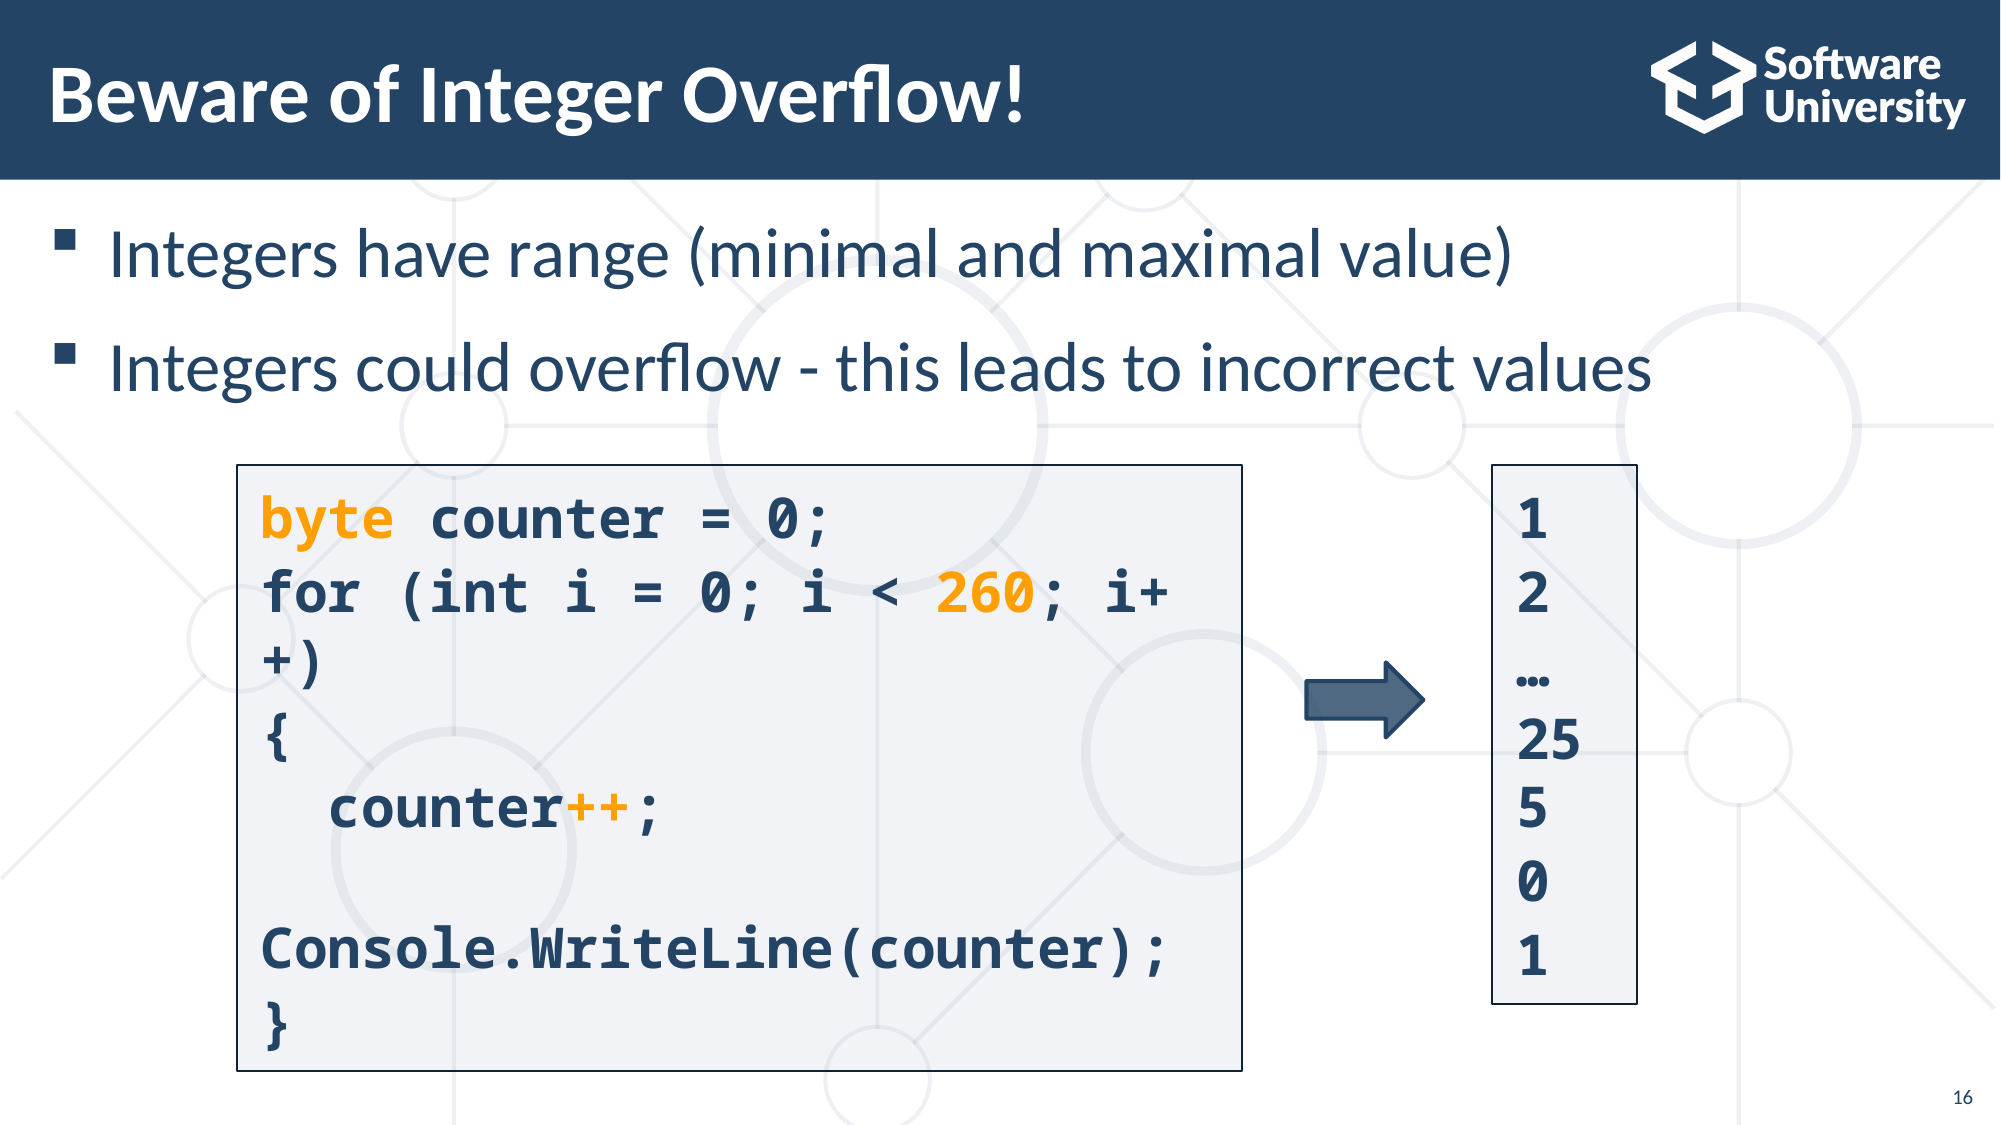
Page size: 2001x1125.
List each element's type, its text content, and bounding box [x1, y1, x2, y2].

text_box byte counter = 0; for (int i = 0; i < 260; i++) { counter++; Console.WriteLine(counter); } [236, 464, 1242, 1072]
list Integers have range (minimal and maximal value) Integers could overflow - this leads to incorrect values [31, 196, 1970, 1104]
text_box 1 2 … 255 0 1 [1492, 464, 1638, 1004]
title Beware of Integer Overflow! [31, 16, 1625, 162]
slide_number 16 [1927, 1067, 1989, 1117]
picture [1651, 41, 1966, 134]
